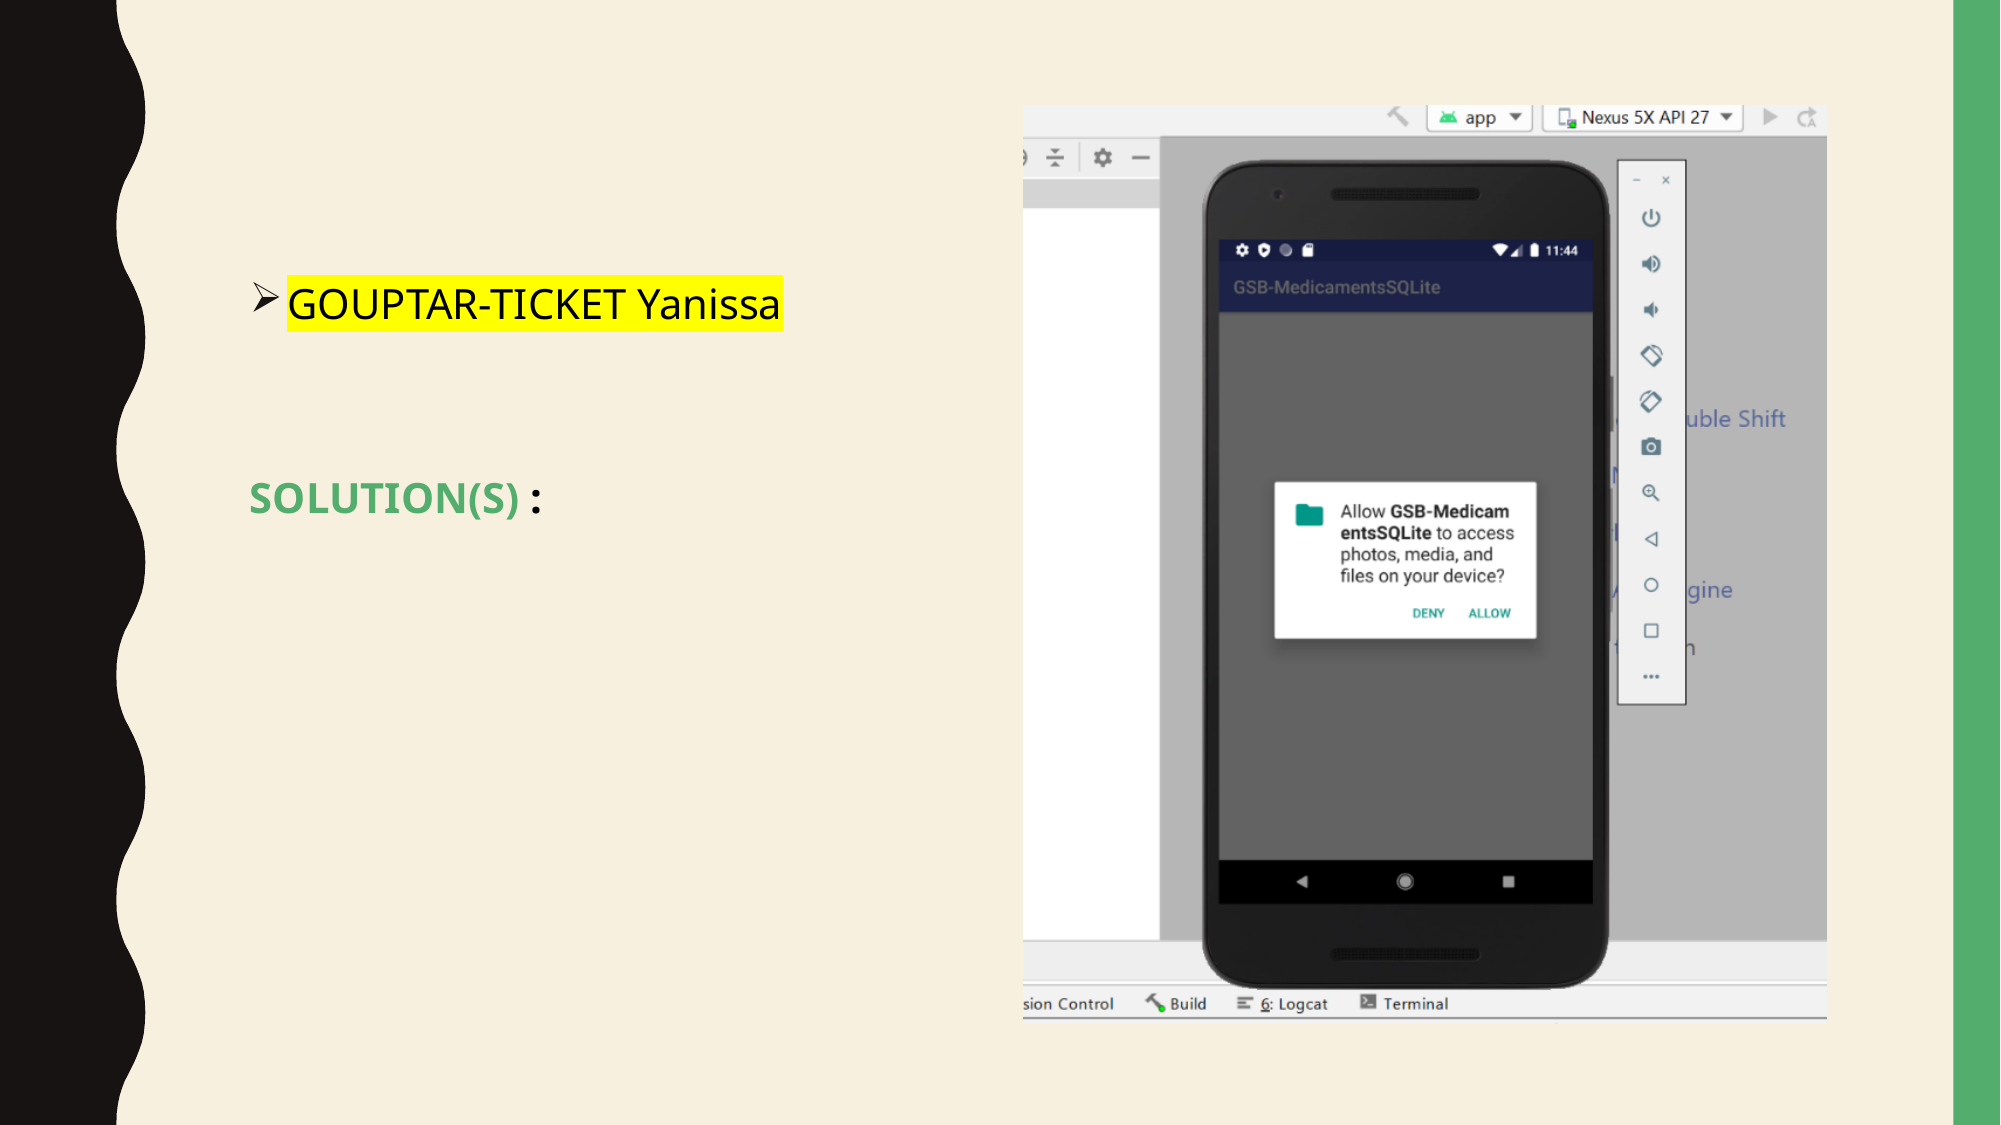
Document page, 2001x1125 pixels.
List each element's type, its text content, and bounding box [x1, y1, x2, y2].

list GOUPTAR-TICKET Yanissa SOLUTION(S) : [234, 269, 899, 866]
picture [1023, 105, 1827, 1024]
